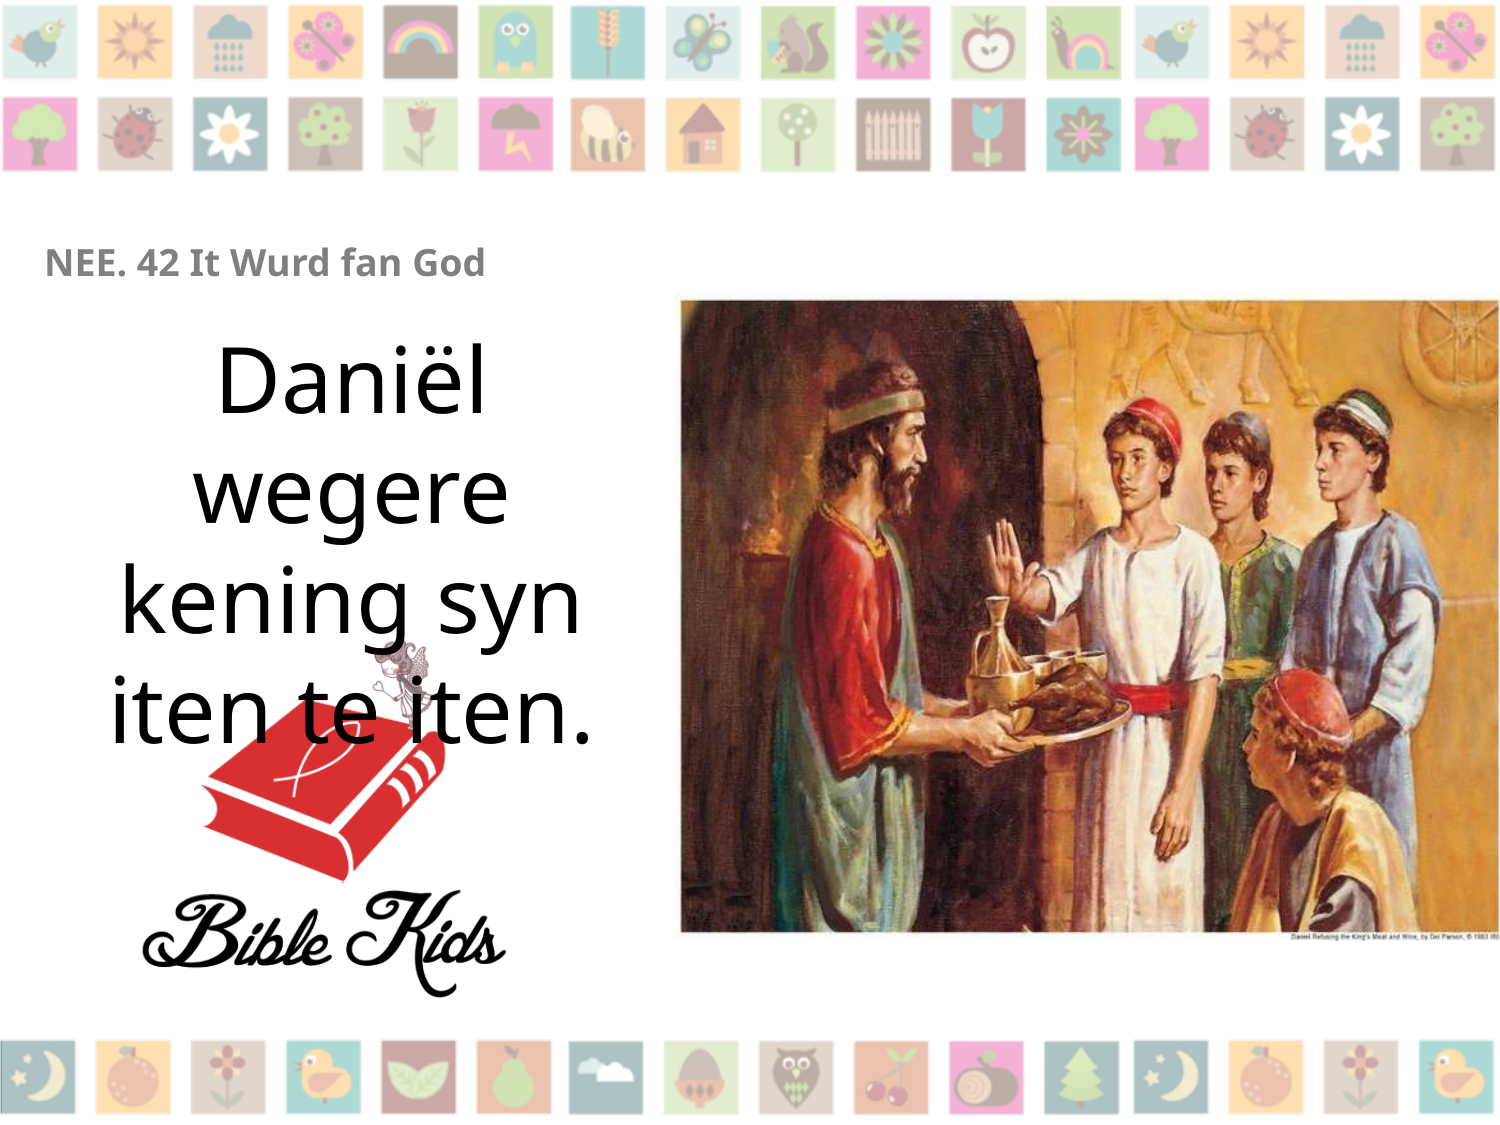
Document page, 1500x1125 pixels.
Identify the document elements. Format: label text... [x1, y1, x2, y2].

text_box Daniël wegere kening syn iten te iten. [29, 314, 668, 769]
text_box NEE. 42 It Wurd fan God [29, 231, 543, 292]
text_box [0, 1028, 1500, 1118]
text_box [0, 3, 1500, 181]
picture [674, 292, 1500, 941]
picture [117, 600, 544, 1027]
